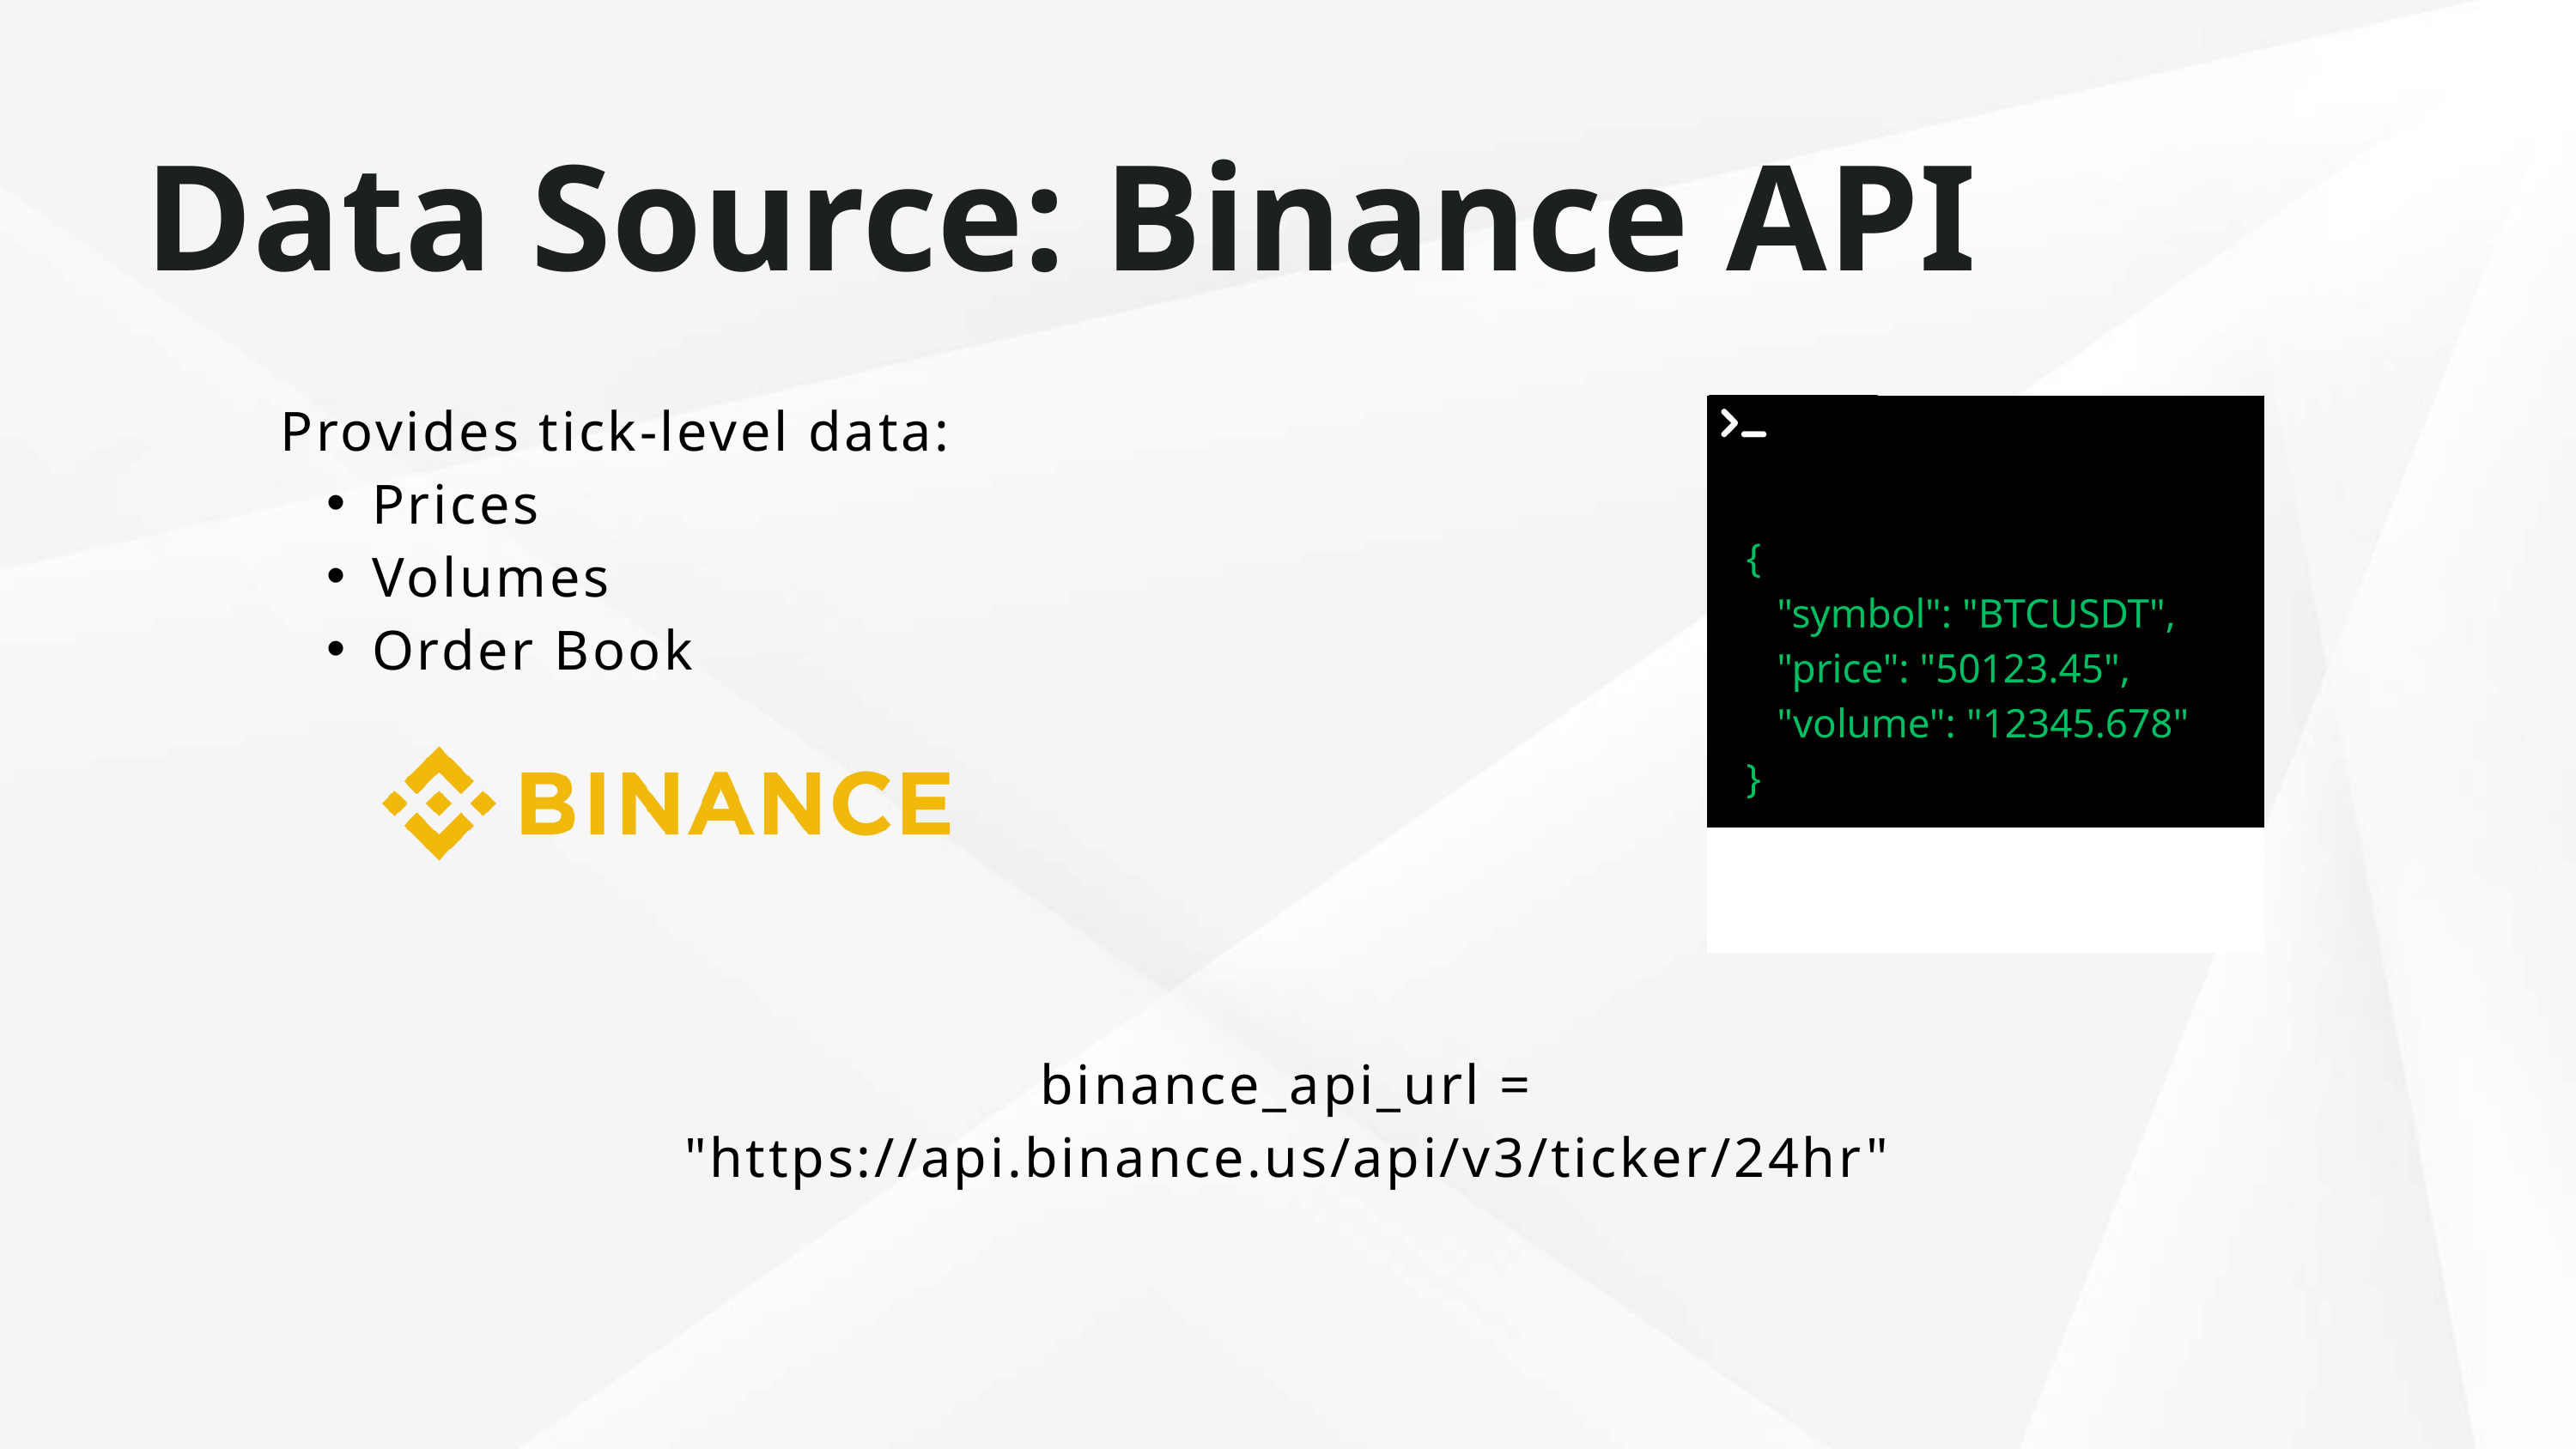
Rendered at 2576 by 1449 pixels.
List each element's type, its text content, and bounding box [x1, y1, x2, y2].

text_box Provides tick-level data: Prices Volumes Order Book [280, 389, 1931, 754]
text_box binance_api_url = "https://api.binance.us/api/v3/ticker/24hr" [441, 1041, 2134, 1188]
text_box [1706, 395, 2265, 954]
text_box Data Source: Binance API [144, 158, 2093, 300]
text_box [296, 557, 1035, 1049]
text_box [0, 0, 2576, 1449]
